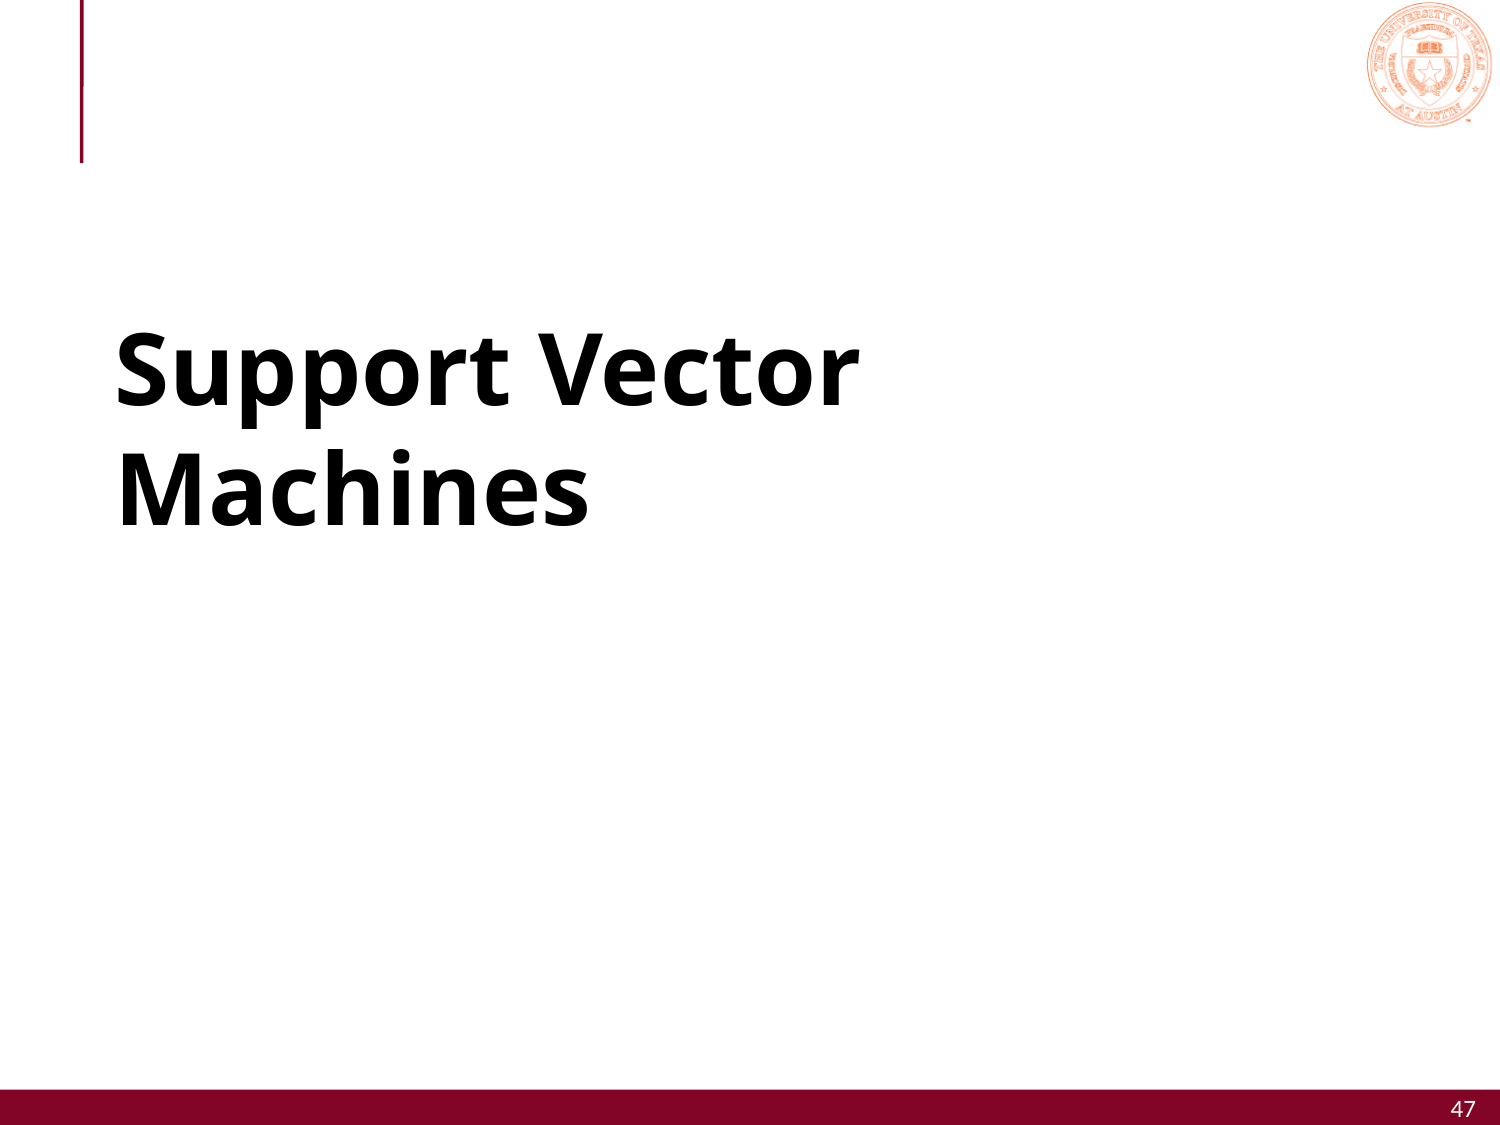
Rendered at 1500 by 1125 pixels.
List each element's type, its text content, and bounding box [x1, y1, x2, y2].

slide_number 47 [1141, 1077, 1492, 1125]
title Support Vector Machines [99, 383, 1361, 468]
picture [1360, 0, 1498, 140]
